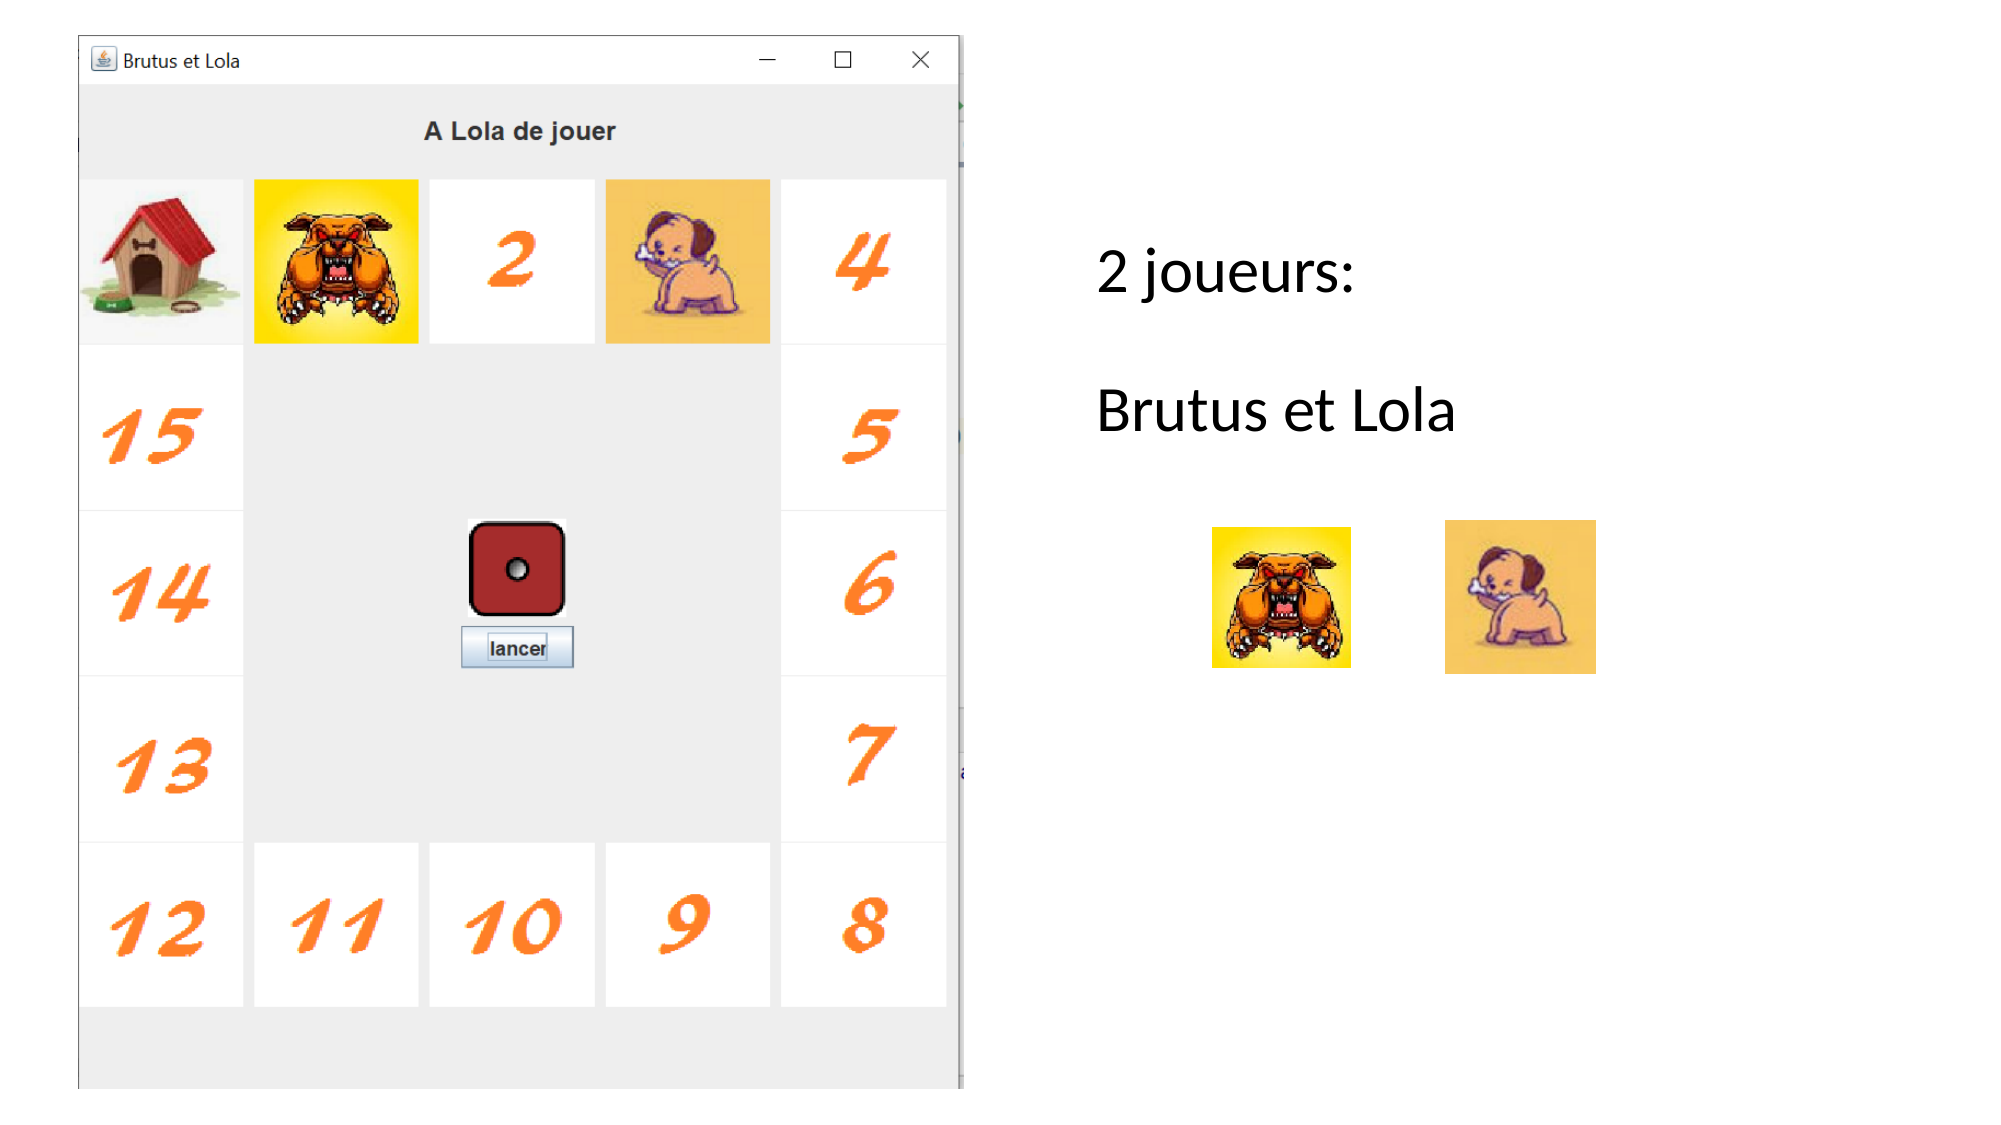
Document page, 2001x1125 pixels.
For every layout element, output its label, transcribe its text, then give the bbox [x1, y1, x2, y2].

picture [1212, 527, 1351, 668]
picture [78, 35, 964, 1089]
picture [1445, 520, 1596, 674]
title 2 joueurs: Brutus et Lola [1081, 194, 1959, 739]
